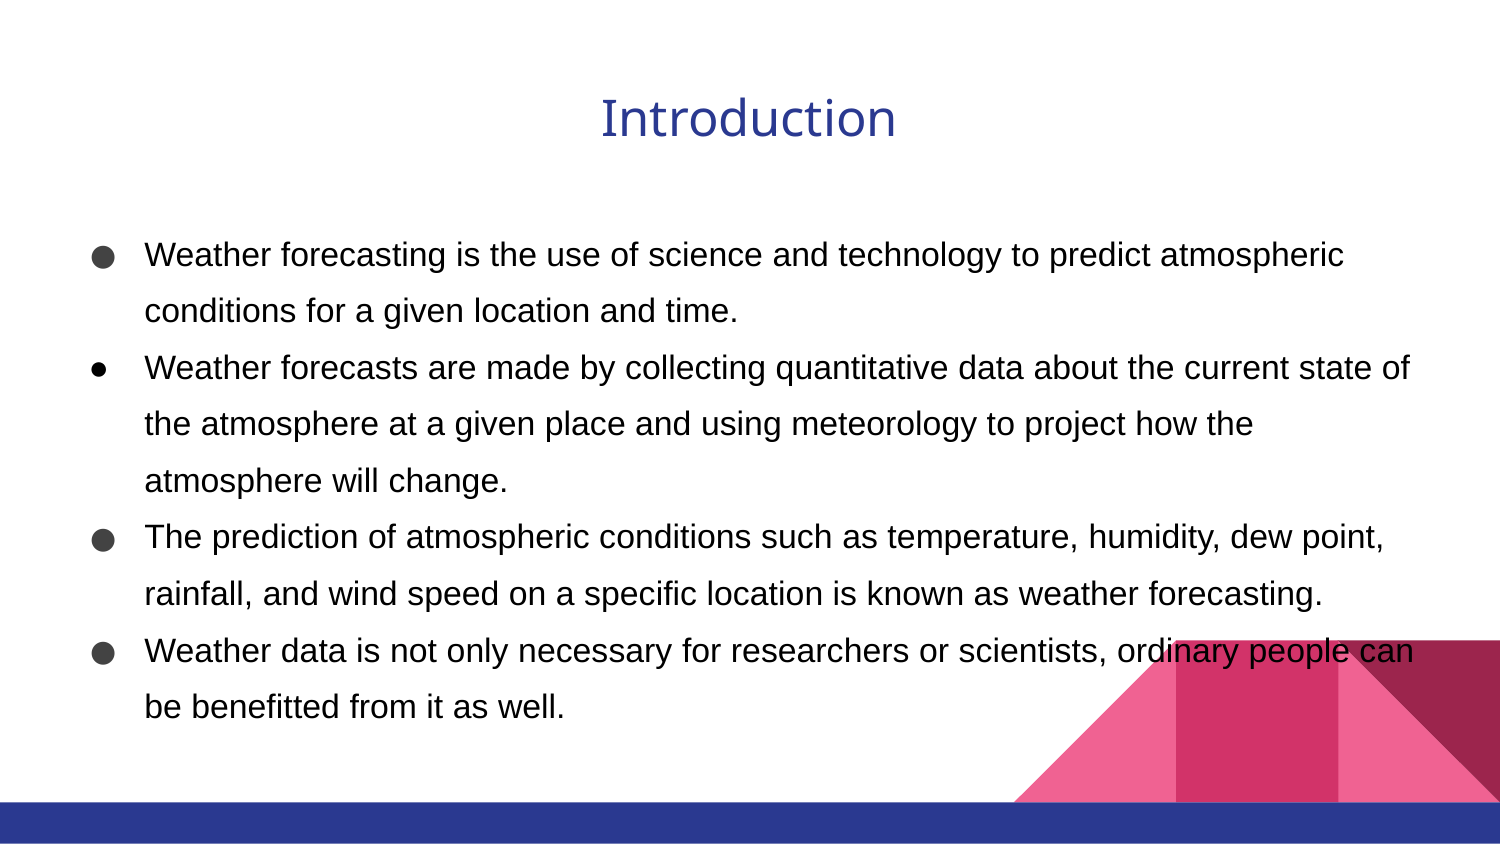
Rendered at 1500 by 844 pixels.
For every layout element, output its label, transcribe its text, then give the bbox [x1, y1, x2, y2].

list Weather forecasting is the use of science and technology to predict atmospheric conditions for a given location and time. Weather forecasts are made by collecting quantitative data about the current state of the atmosphere at a given place and using meteorology to project how the atmosphere will change. The prediction of atmospheric conditions such as temperature, humidity, dew point, rainfall, and wind speed on a specific location is known as weather forecasting. Weather data is not only necessary for researchers or scientists, ordinary people can be benefitted from it as well. [51, 201, 1449, 750]
title Introduction [51, 67, 1449, 167]
